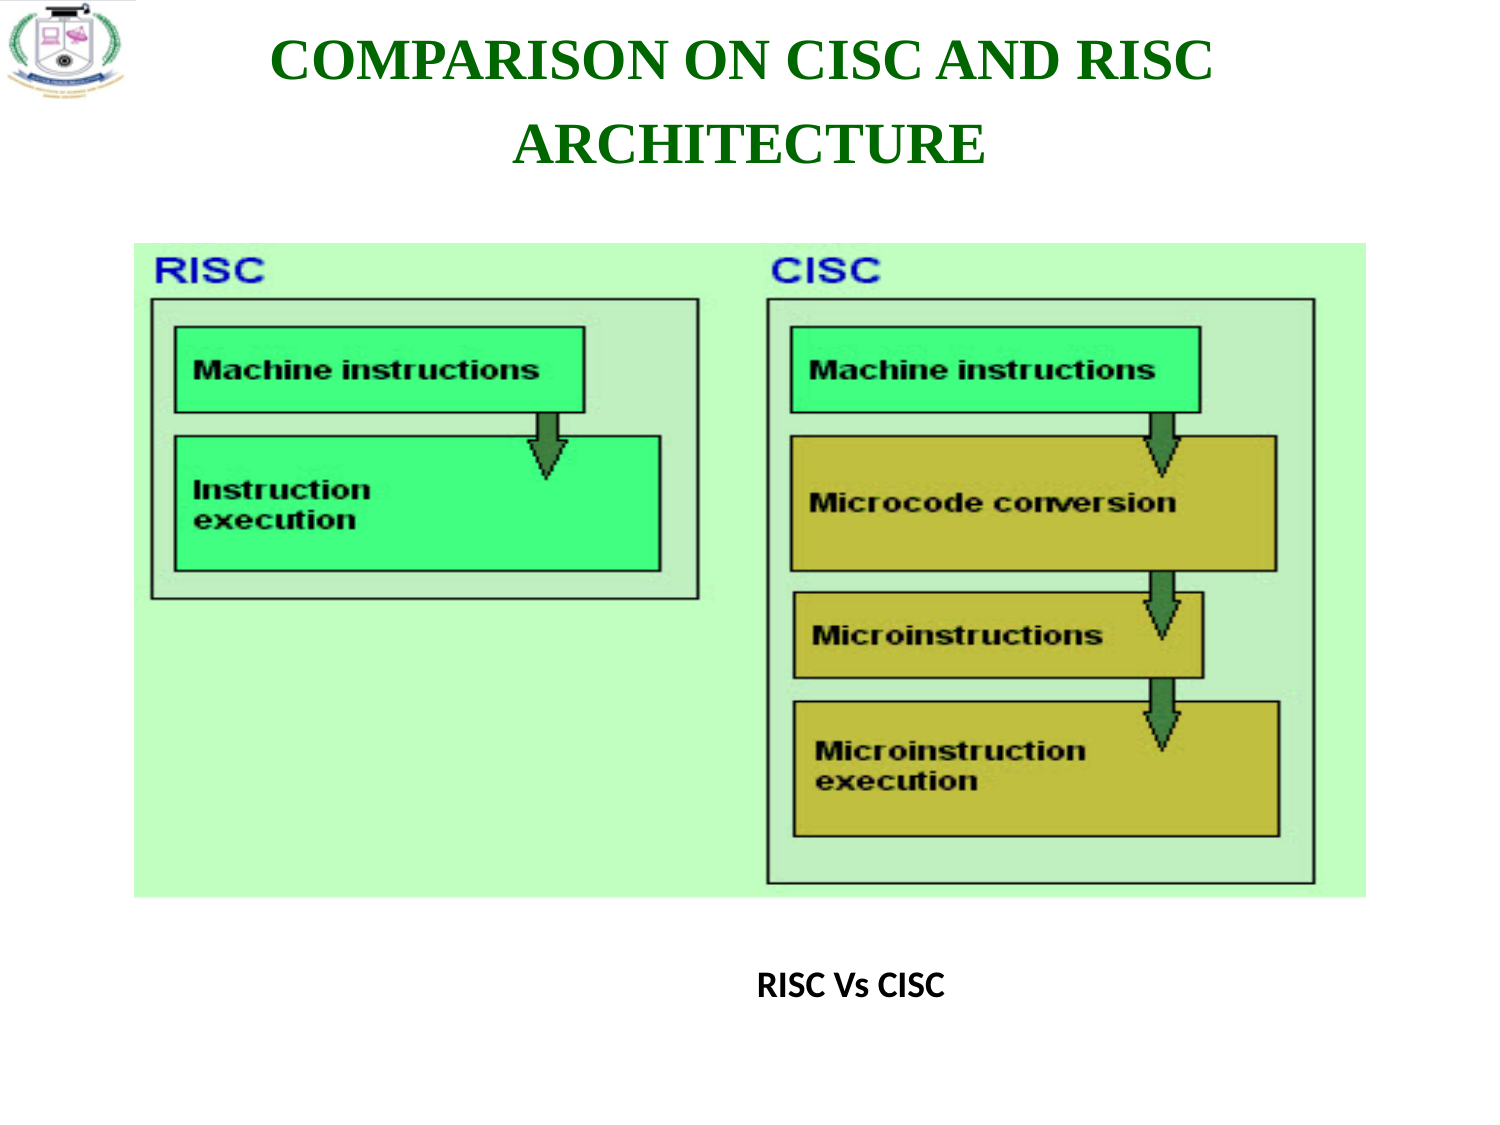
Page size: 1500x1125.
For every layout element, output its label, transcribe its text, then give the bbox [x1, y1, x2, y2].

text_box COMPARISON ON CISC AND RISC ARCHITECTURE [0, 0, 1500, 183]
text_box RISC Vs CISC [620, 952, 960, 1012]
picture [134, 243, 1366, 901]
